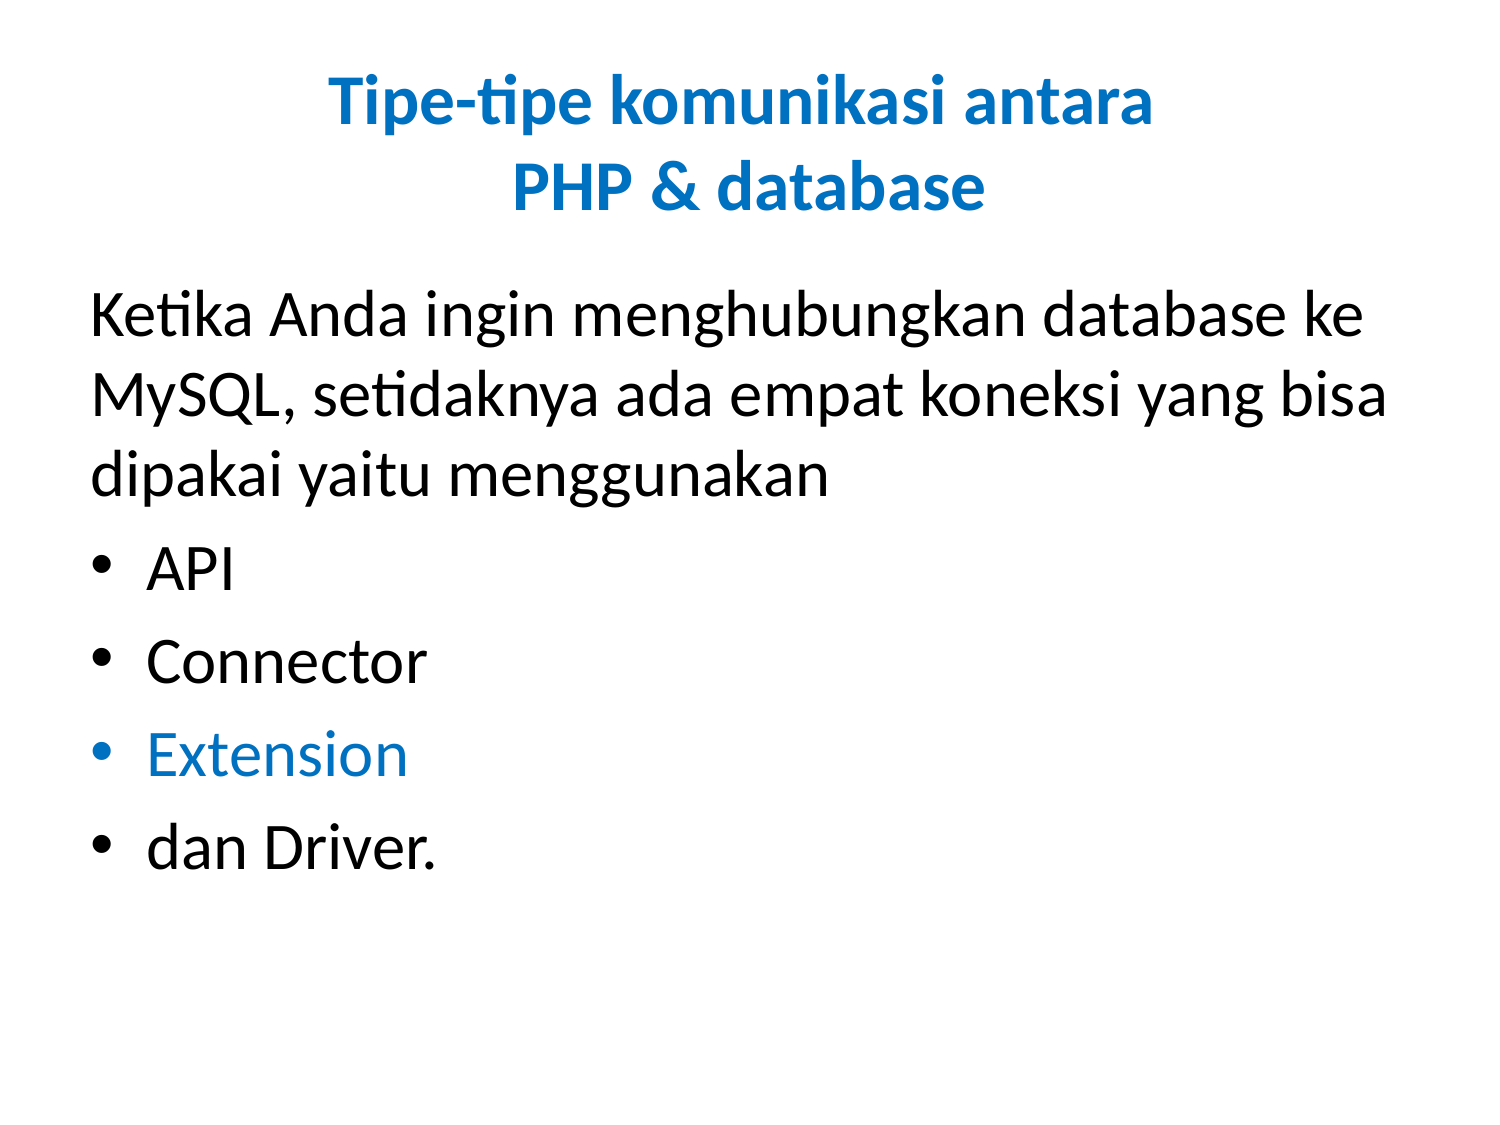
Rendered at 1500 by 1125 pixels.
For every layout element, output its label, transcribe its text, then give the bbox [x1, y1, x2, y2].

title Tipe-tipe komunikasi antara PHP & database [75, 45, 1425, 233]
list Ketika Anda ingin menghubungkan database ke MySQL, setidaknya ada empat koneksi yang bisa dipakai yaitu menggunakan API Connector Extension dan Driver. [75, 262, 1425, 1005]
